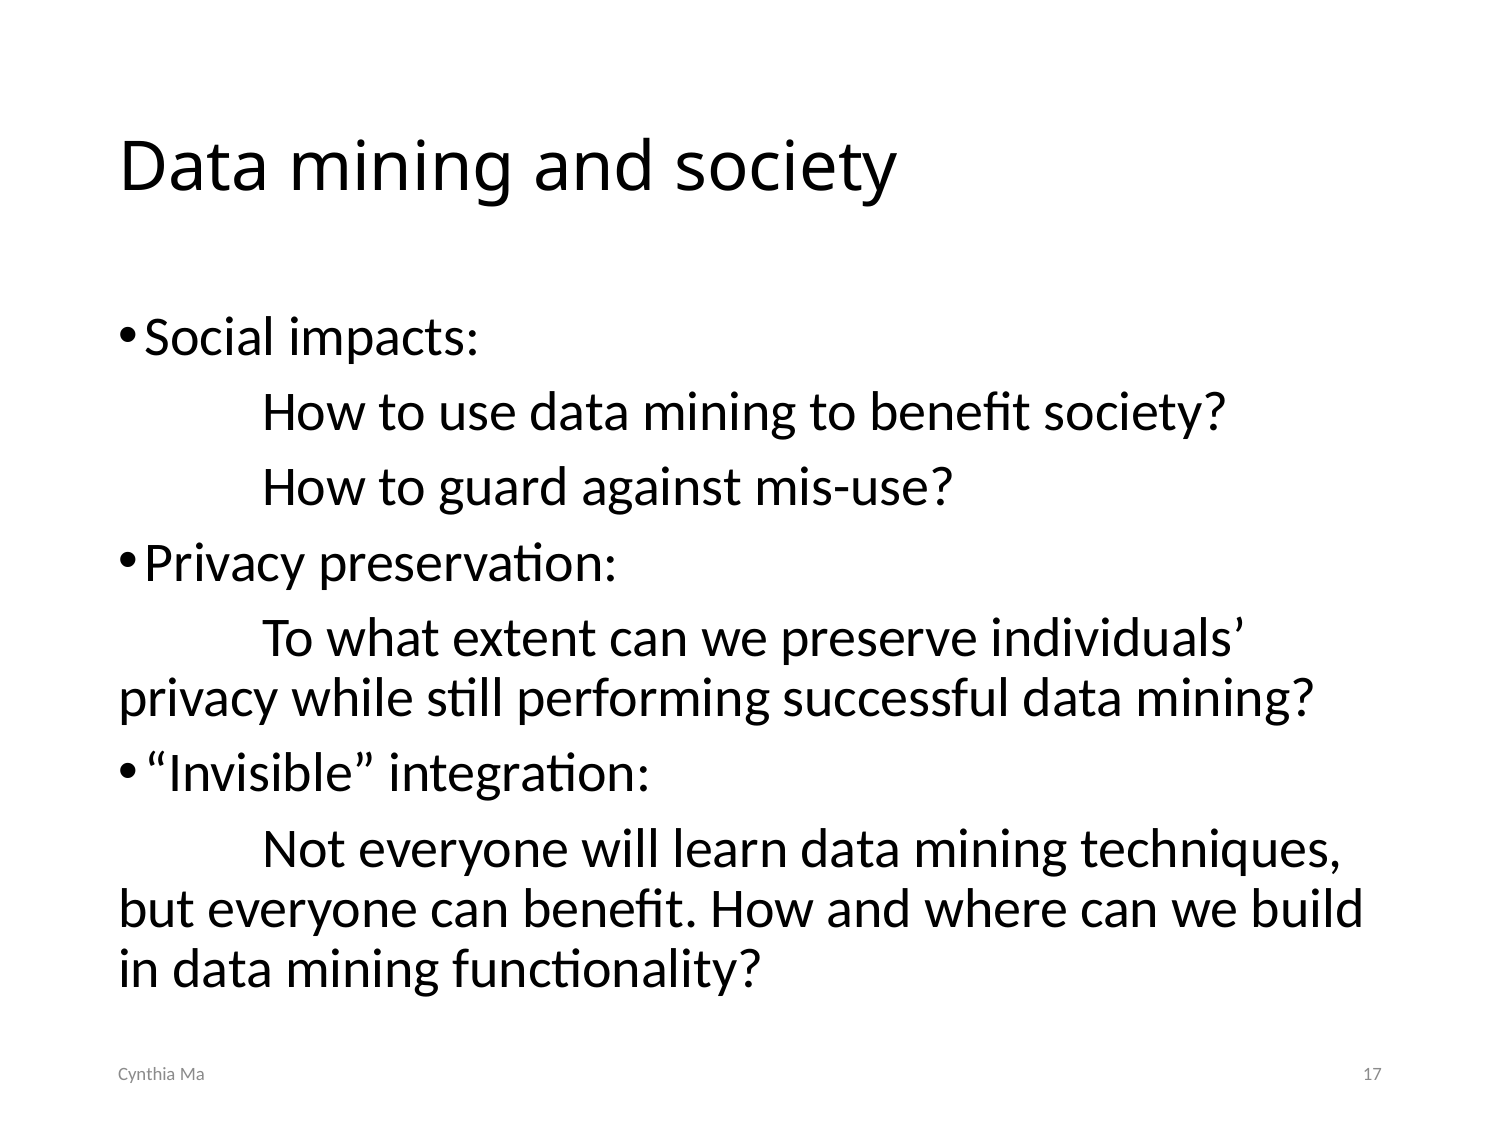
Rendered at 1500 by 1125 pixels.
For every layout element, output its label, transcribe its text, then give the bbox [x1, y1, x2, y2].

title Data mining and society [103, 59, 1397, 278]
slide_number 17 [1059, 1042, 1397, 1103]
list Social impacts: How to use data mining to benefit society? How to guard against mis-use? Privacy preservation: To what extent can we preserve individuals’ privacy while still performing successful data mining? “Invisible” integration: Not everyone will learn data mining techniques, but everyone can benefit. How and where can we build in data mining functionality? [103, 299, 1397, 1014]
slide_number Cynthia Ma [103, 1042, 441, 1103]
